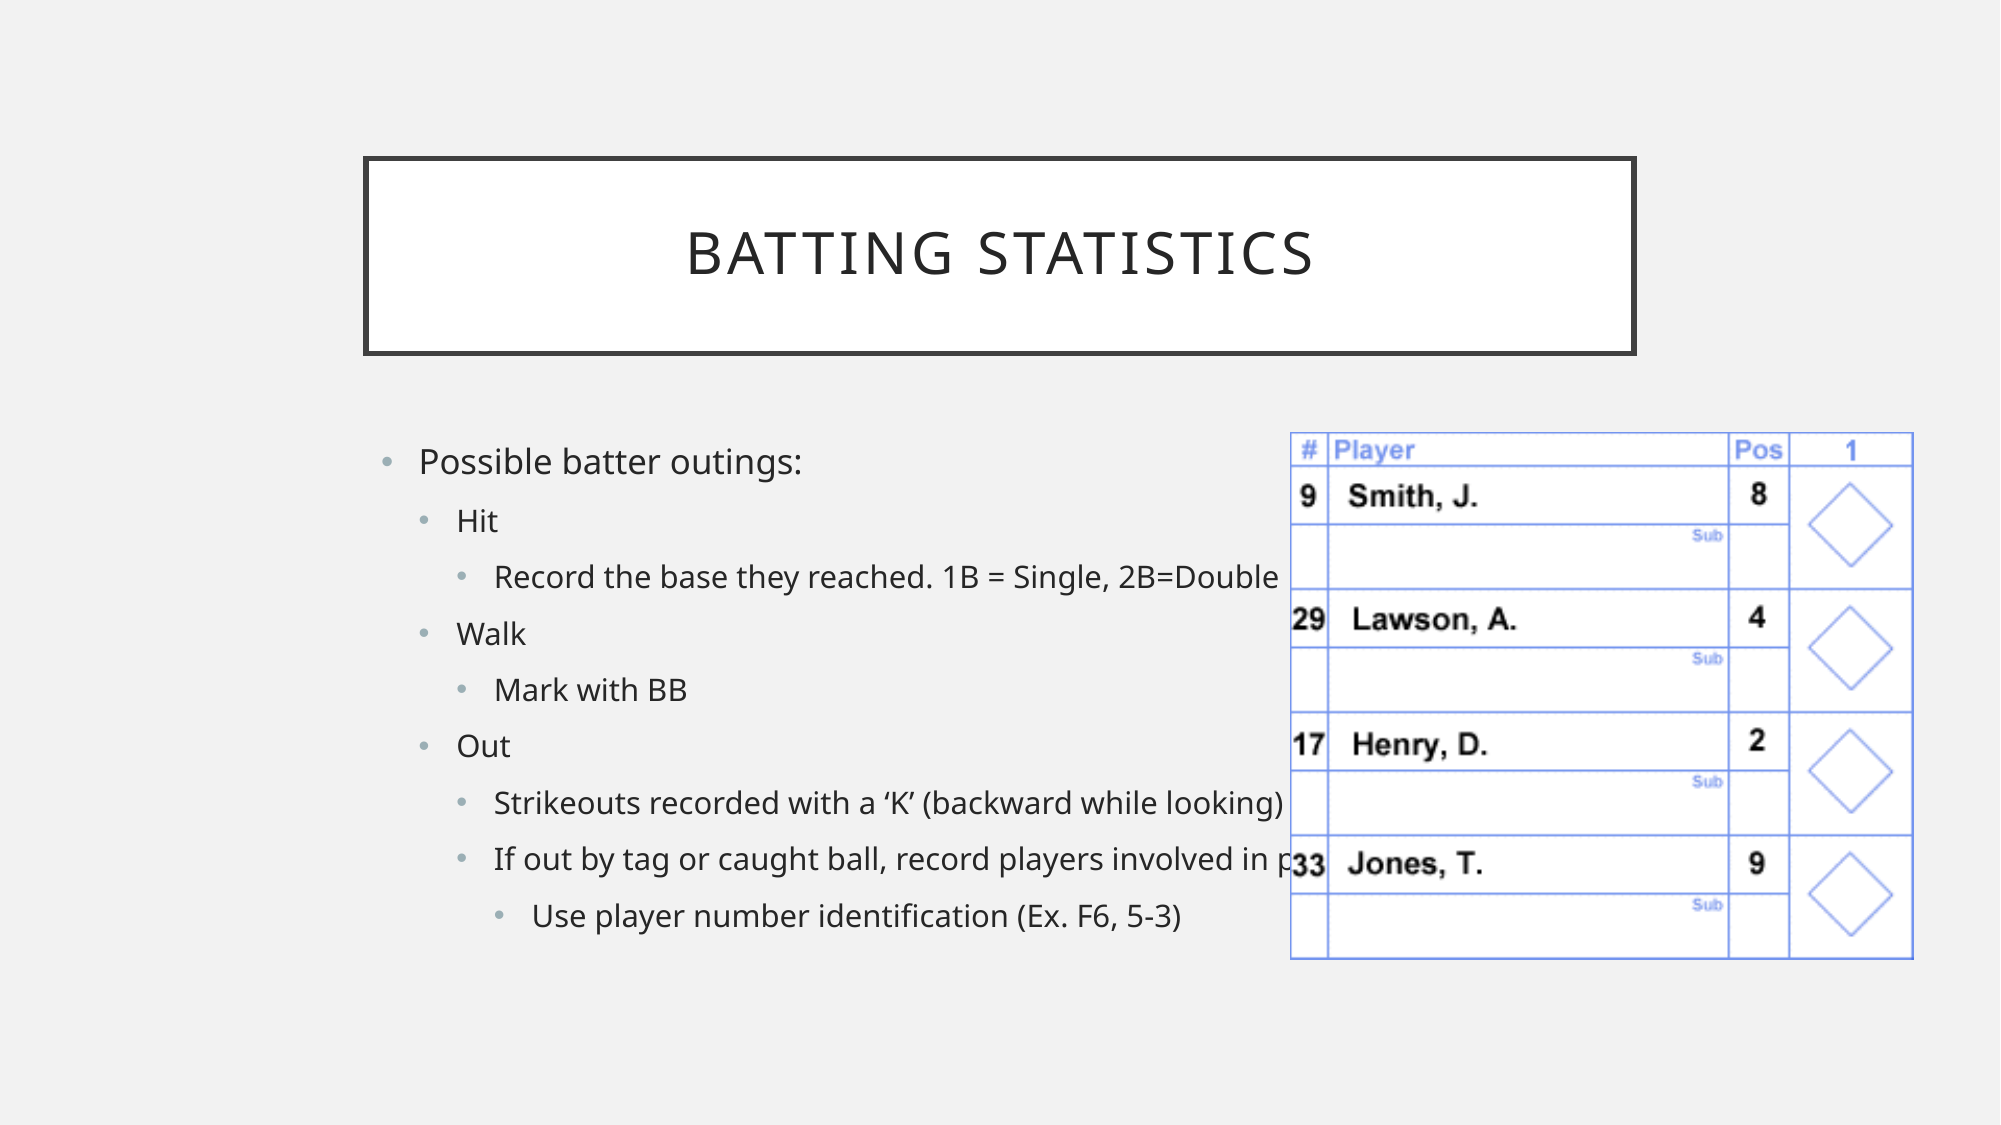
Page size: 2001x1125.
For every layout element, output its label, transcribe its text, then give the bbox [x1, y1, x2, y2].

title Batting Statistics [363, 156, 1637, 356]
list Possible batter outings: Hit Record the base they reached. 1B = Single, 2B=Double Walk Mark with BB Out Strikeouts recorded with a ‘K’ (backward while looking) If out by tag or caught ball, record players involved in play Use player number identification (Ex. F6, 5-3) [366, 432, 1290, 942]
picture [1290, 432, 1914, 960]
